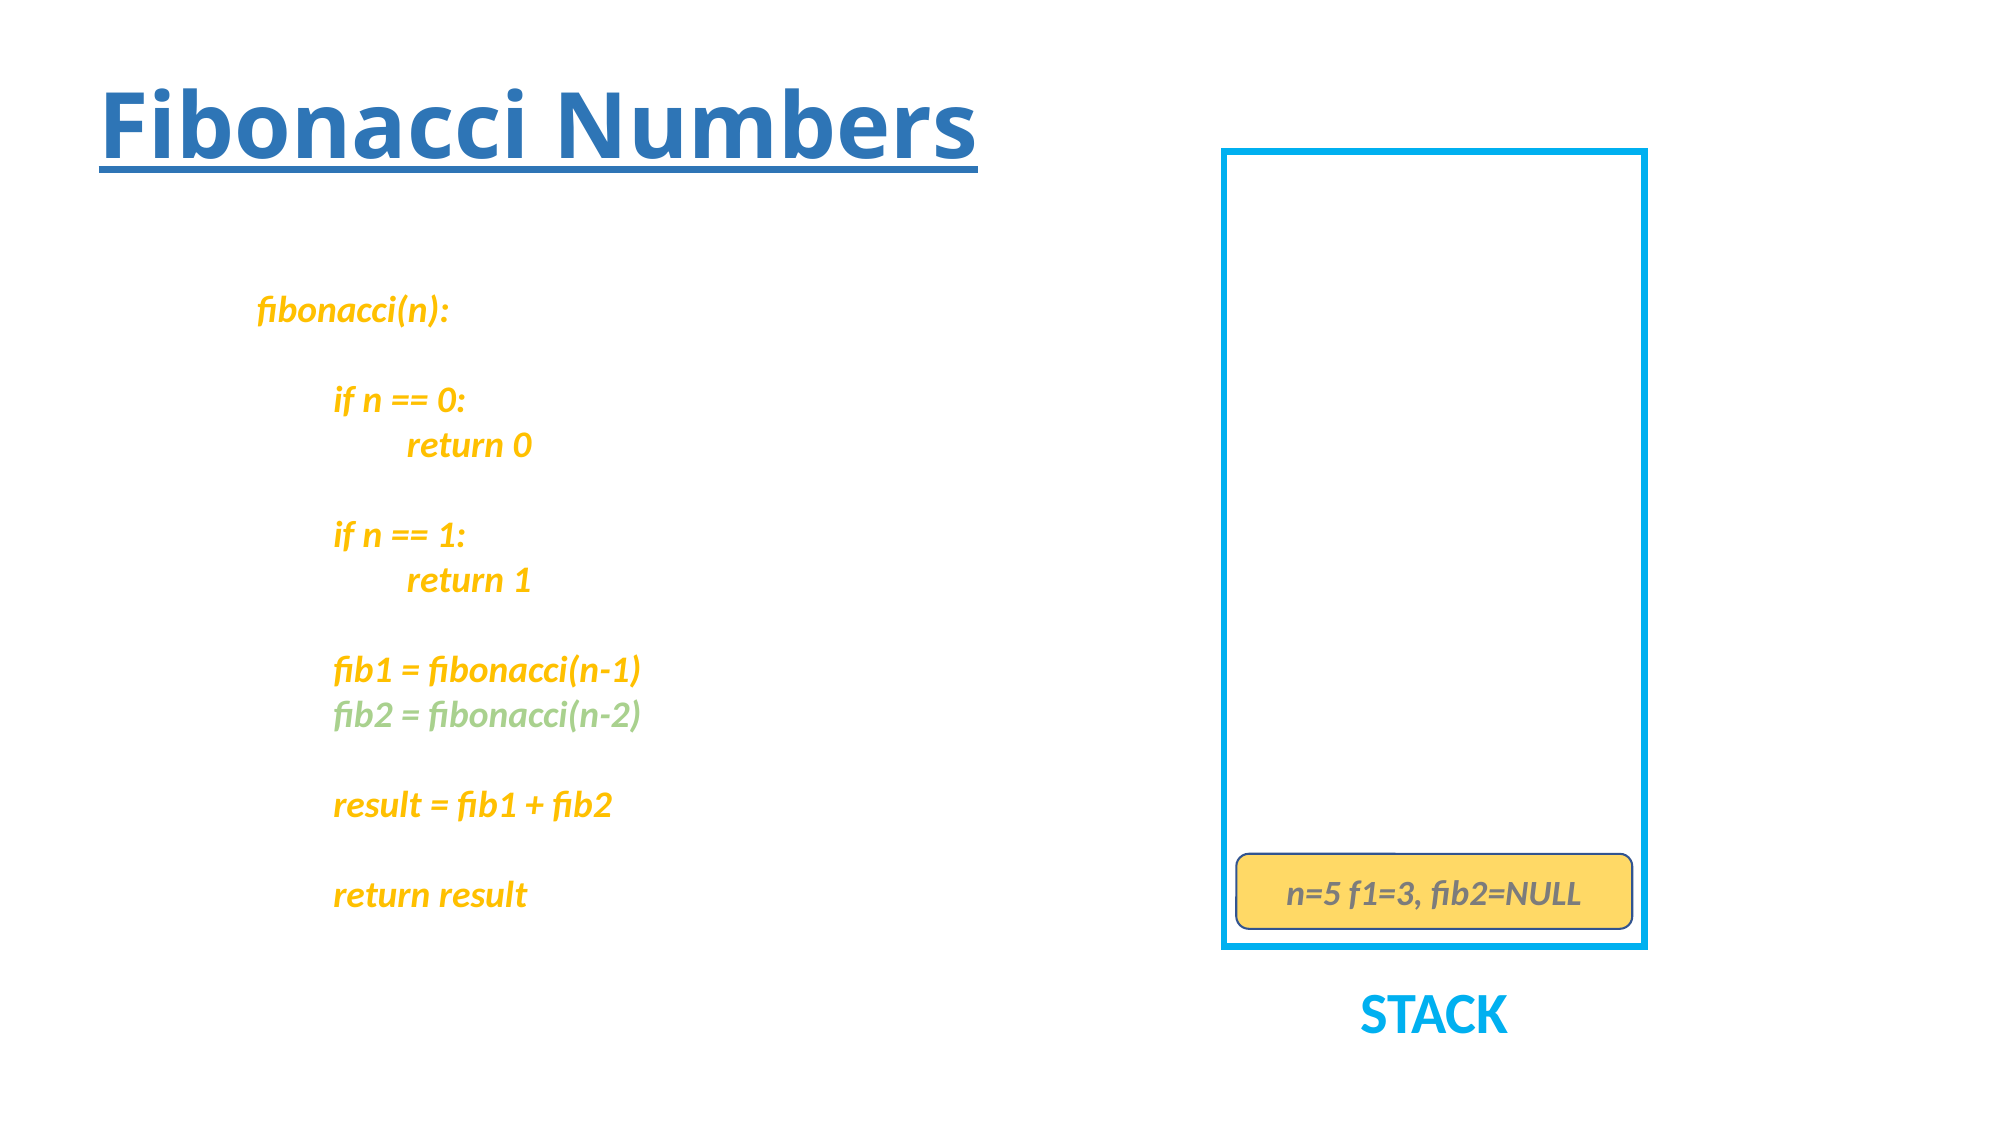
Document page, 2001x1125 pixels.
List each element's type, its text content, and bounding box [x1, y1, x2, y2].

text_box n=5 f1=3, fib2=NULL [1235, 852, 1634, 930]
text_box STACK [1329, 967, 1540, 1053]
title Fibonacci Numbers [83, 20, 1809, 238]
text_box [1223, 150, 1645, 948]
text_box fibonacci(n): if n == 0: return 0 if n == 1: return 1 fib1 = fibonacci(n-1) fib2 = fibonacci(n-2) result = fib1 + fib2 return result [242, 277, 691, 923]
